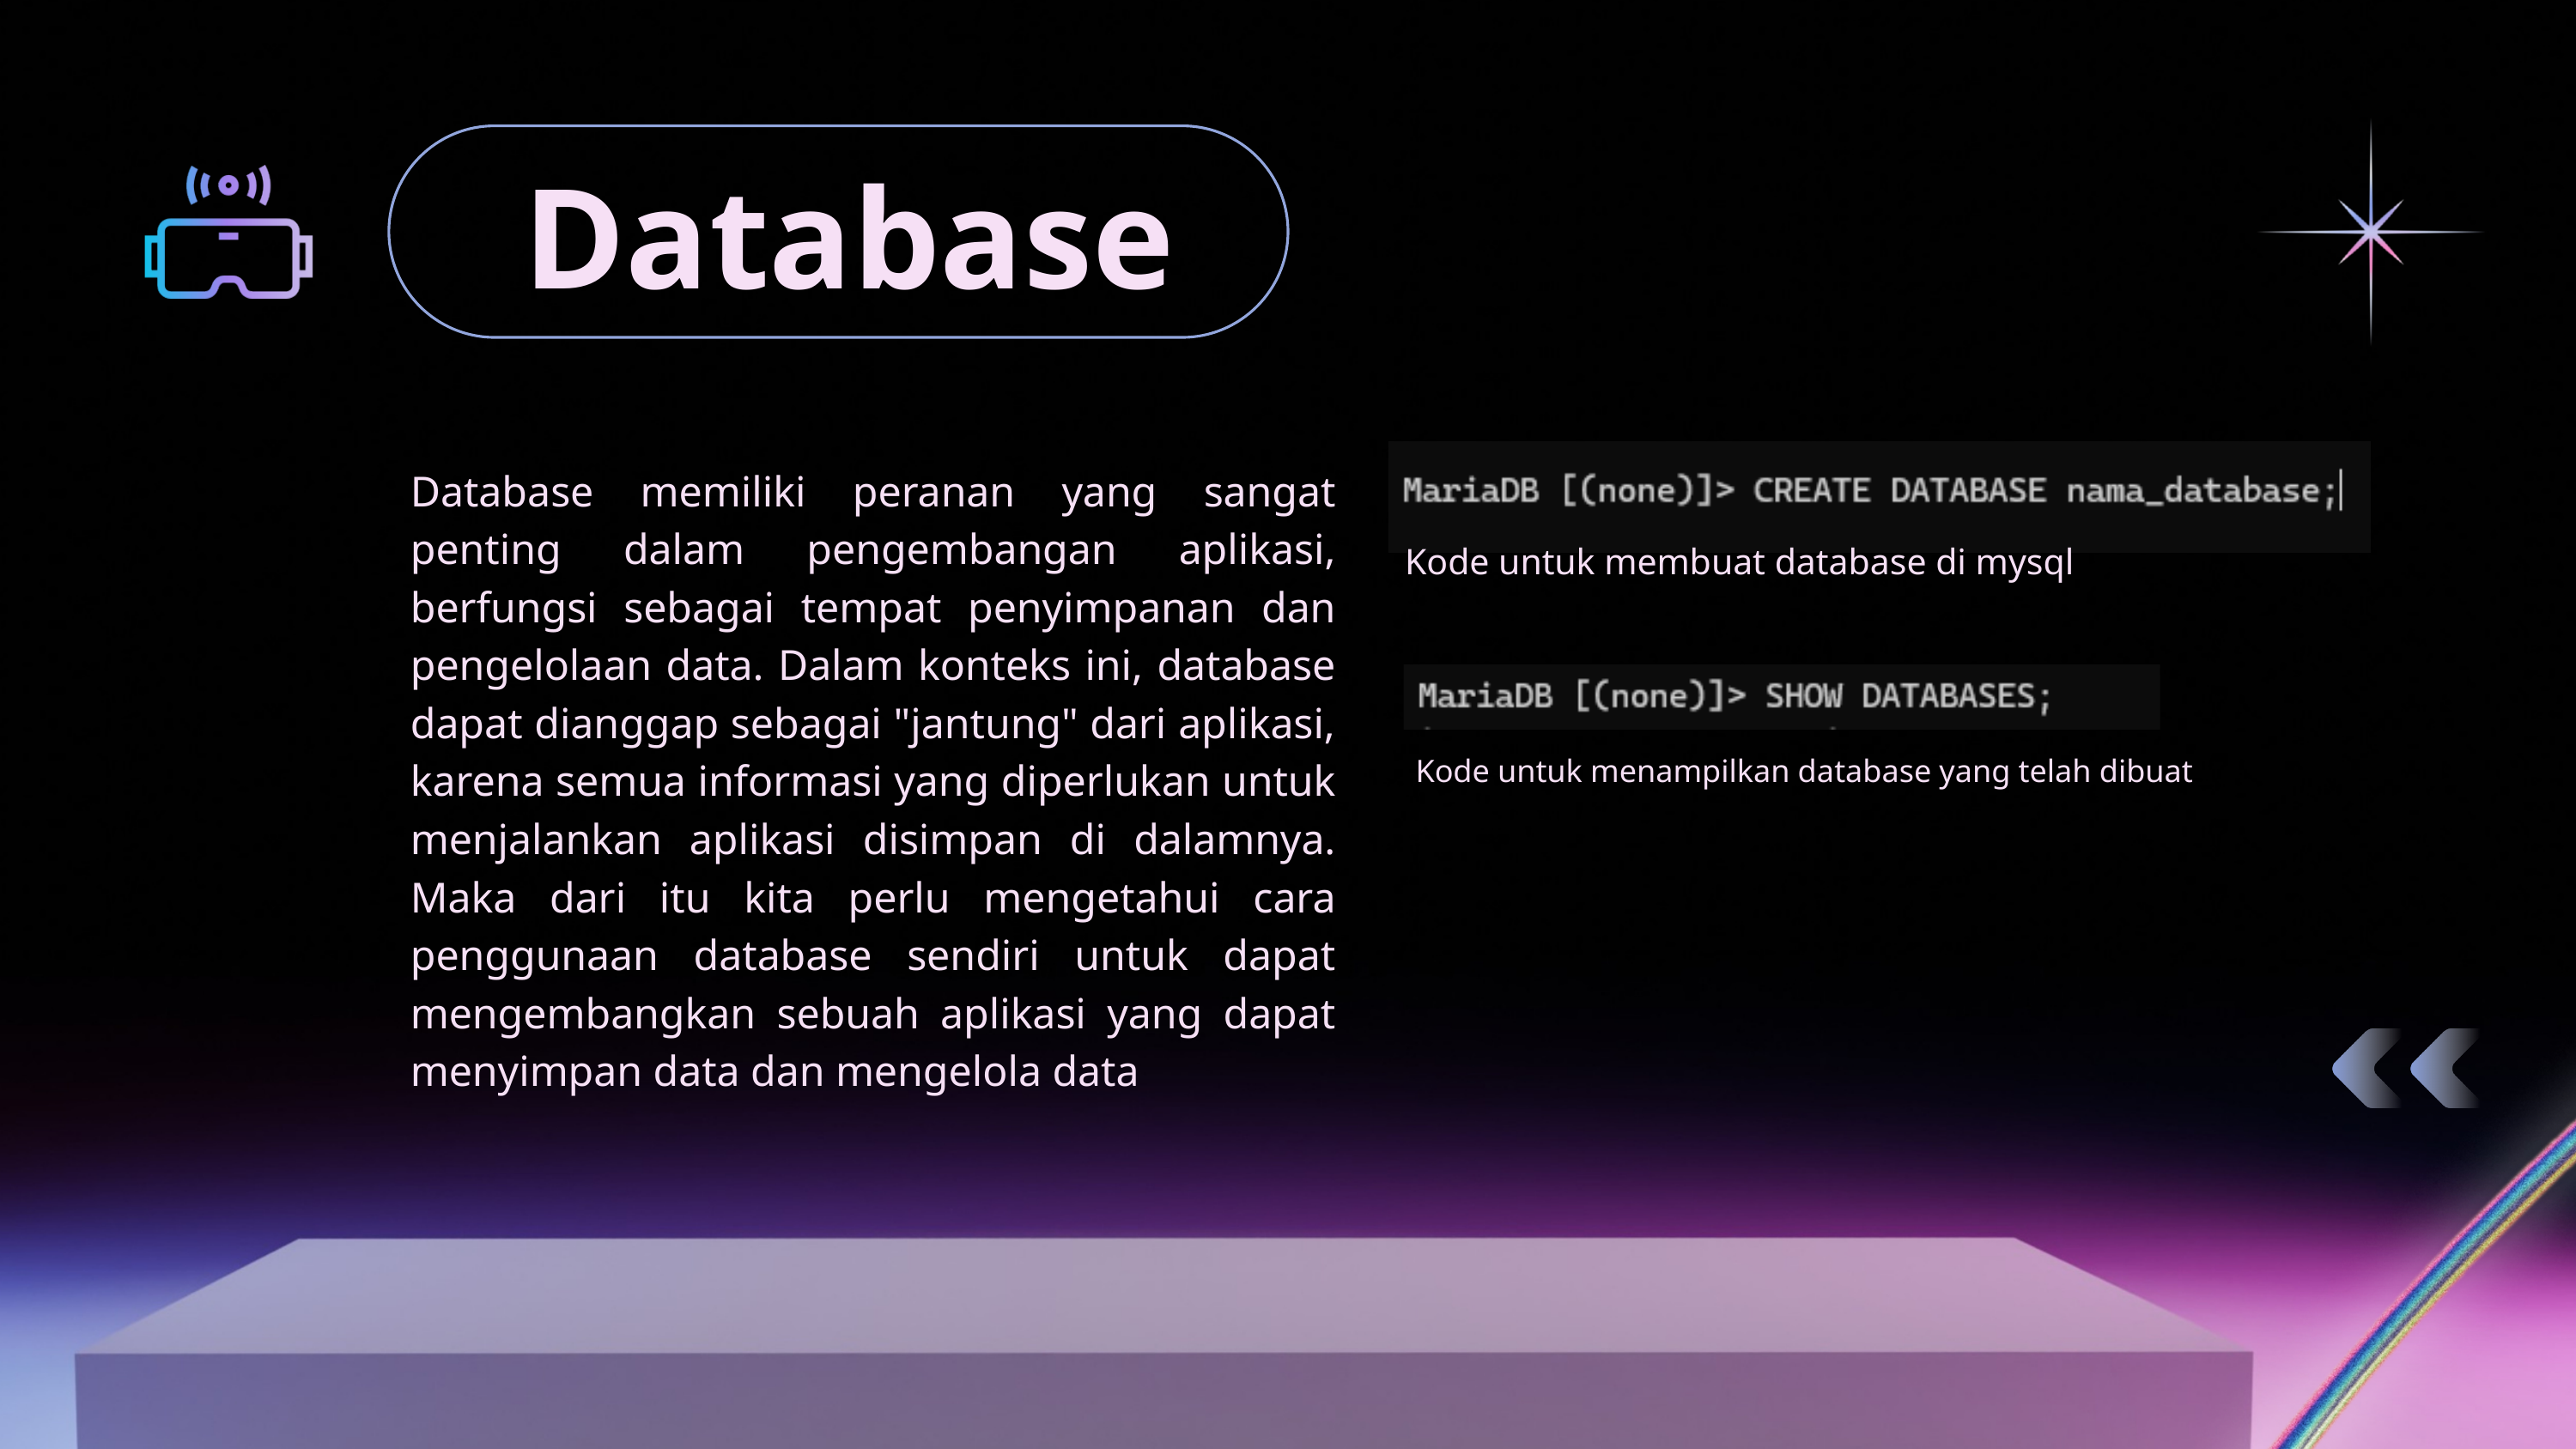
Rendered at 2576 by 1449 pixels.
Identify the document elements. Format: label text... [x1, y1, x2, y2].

text_box [144, 165, 313, 299]
text_box [2256, 117, 2486, 347]
text_box [2331, 1028, 2409, 1108]
text_box [2409, 1028, 2488, 1108]
text_box Kode untuk menampilkan database yang telah dibuat [1415, 744, 2323, 789]
text_box [1403, 664, 2160, 730]
text_box [1388, 441, 2371, 553]
text_box [2046, 777, 2576, 1449]
text_box Database memiliki peranan yang sangat penting dalam pengembangan aplikasi, berfungsi sebagai tempat penyimpanan dan pengelolaan data. Dalam konteks ini, database dapat dianggap sebagai "jantung" dari aplikasi, karena semua informasi yang diperlukan untuk menjalankan aplikasi disimpan di dalamnya. Maka dari itu kita perlu mengetahui cara penggunaan database sendiri untuk dapat mengembangkan sebuah aplikasi yang dapat menyimpan data dan mengelola data [410, 457, 1337, 1095]
text_box Kode untuk membuat database di mysql [1405, 532, 2194, 583]
text_box [0, 0, 2576, 1449]
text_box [388, 125, 1289, 338]
